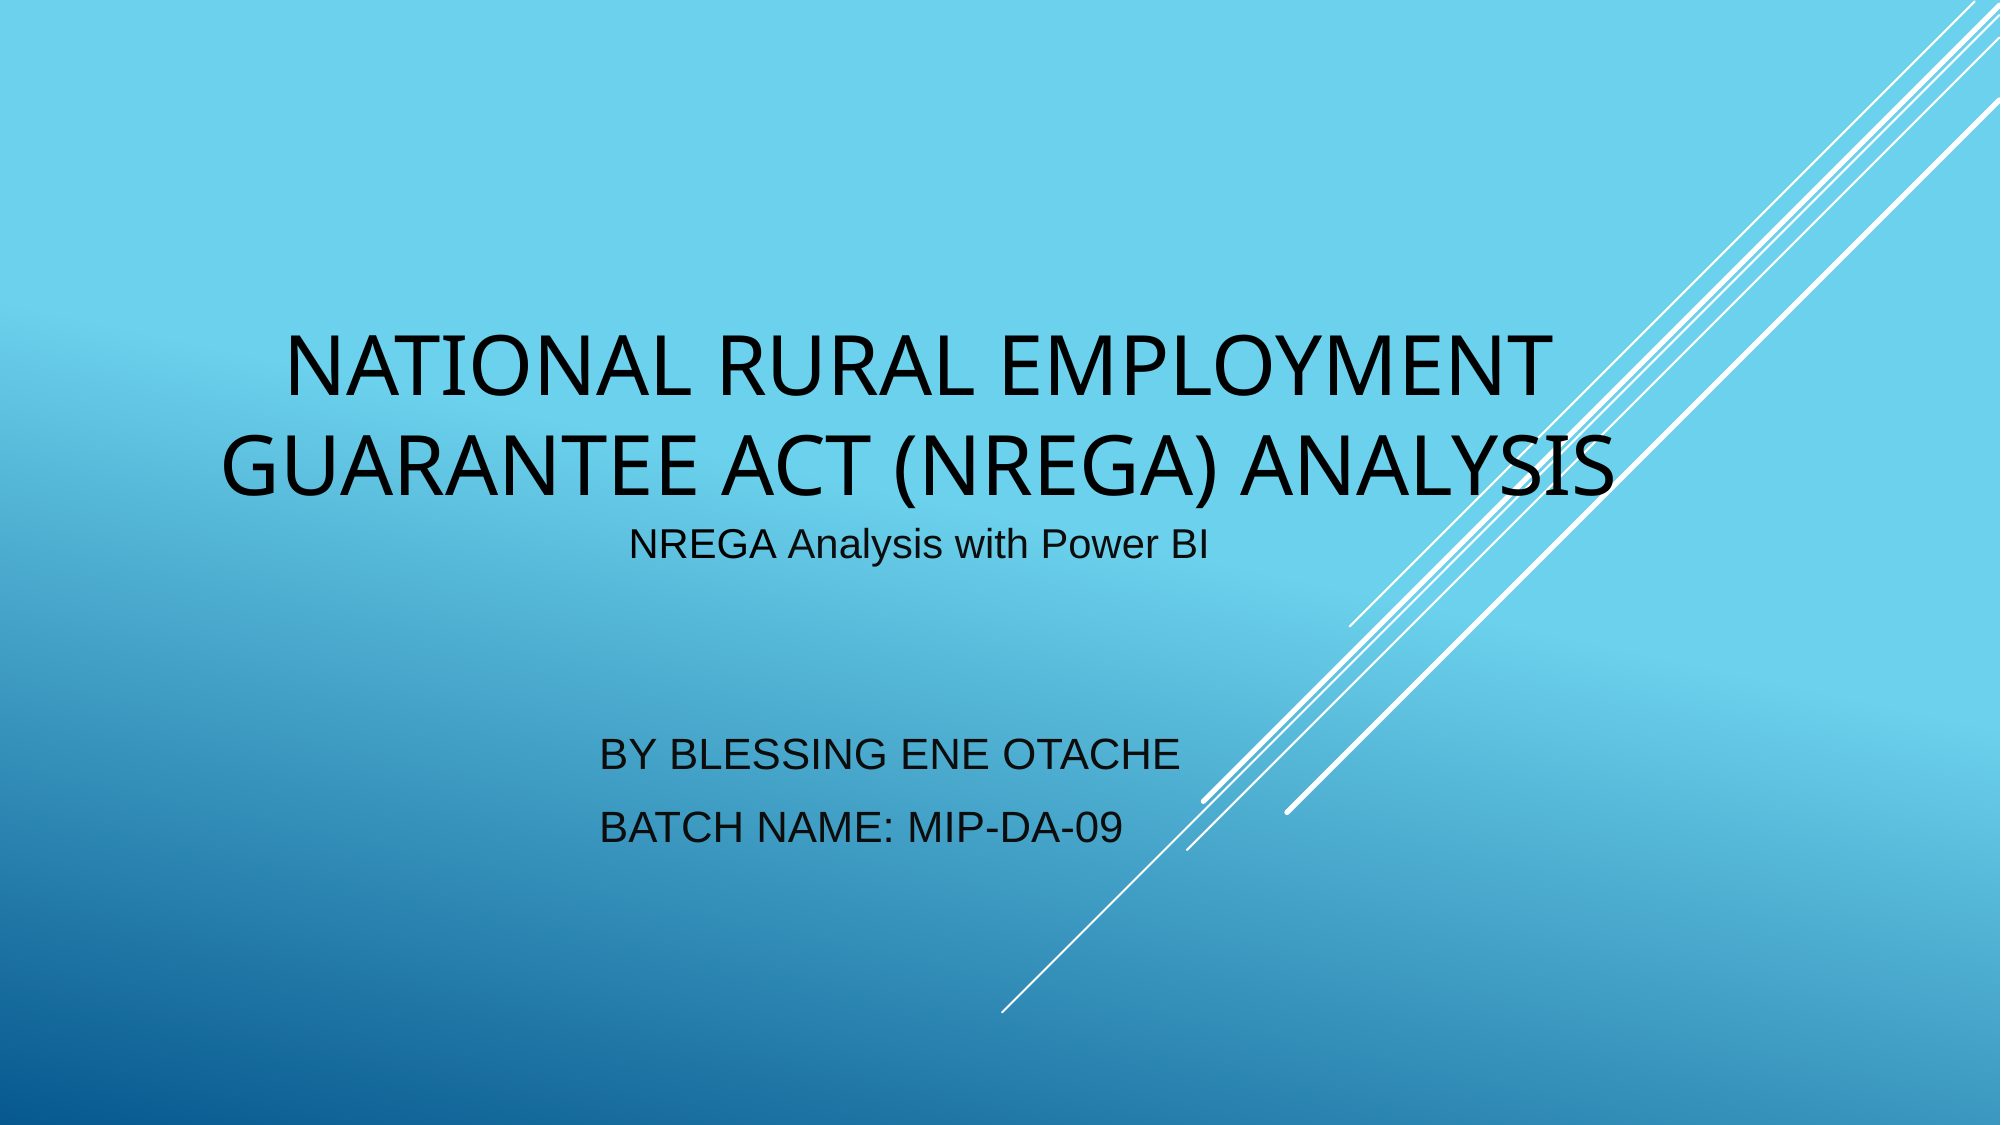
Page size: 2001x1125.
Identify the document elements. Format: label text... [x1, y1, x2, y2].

text_box BY BLESSING ENE OTACHE BATCH NAME: MIP-DA-09 [584, 717, 1255, 912]
subtitle NREGA Analysis with Power BI [375, 509, 1464, 639]
title National Rural Employment Guarantee Act (NREGA) ANALYSIS [120, 160, 1719, 520]
